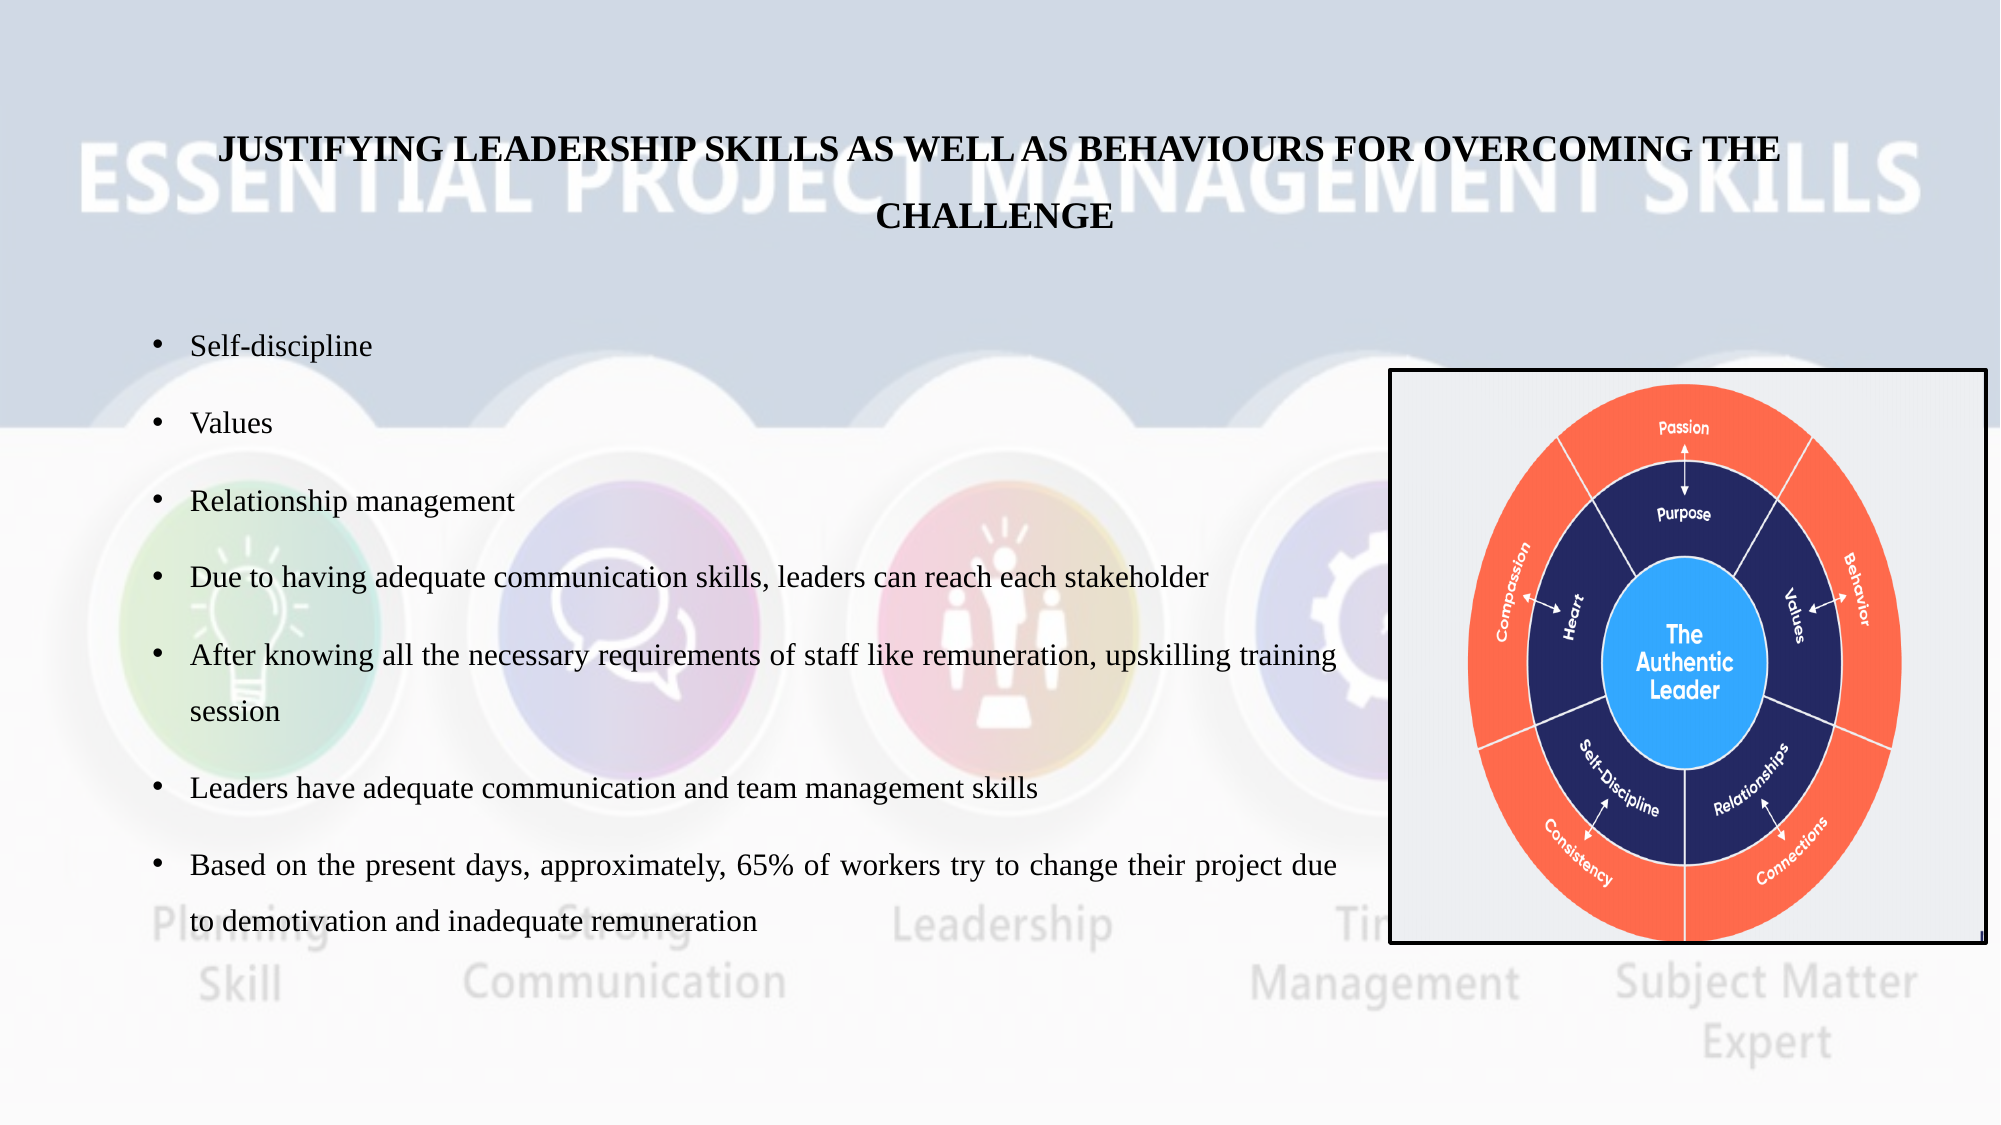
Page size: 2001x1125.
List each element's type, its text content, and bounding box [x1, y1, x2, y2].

title JUSTIFYING LEADERSHIP SKILLS AS WELL AS BEHAVIOURS FOR OVERCOMING THE CHALLENGE [137, 59, 1863, 278]
list Self-discipline Values Relationship management Due to having adequate communication skills, leaders can reach each stakeholder After knowing all the necessary requirements of staff like remuneration, upskilling training session Leaders have adequate communication and team management skills Based on the present days, approximately, 65% of workers try to change their project due to demotivation and inadequate remuneration [137, 299, 1354, 1014]
picture [1392, 371, 1984, 941]
